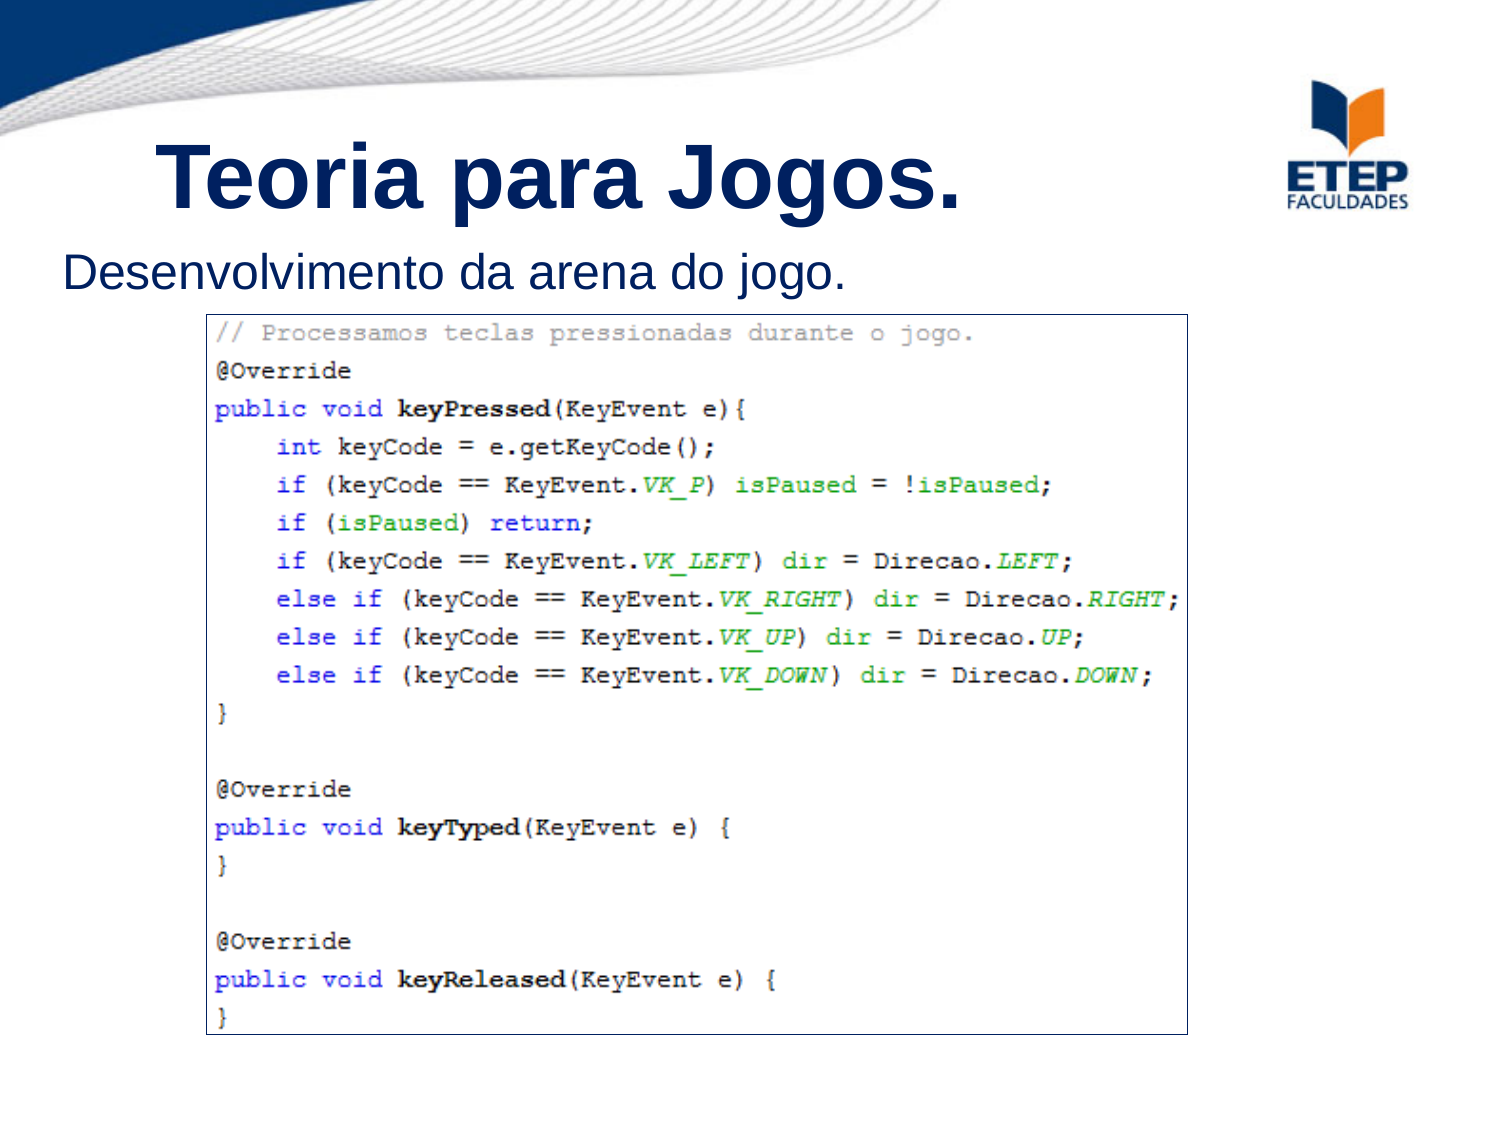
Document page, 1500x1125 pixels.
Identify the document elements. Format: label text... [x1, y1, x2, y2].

picture [0, 0, 1500, 1125]
text_box Teoria para Jogos. [140, 109, 1282, 231]
text_box Desenvolvimento da arena do jogo. [47, 231, 1412, 307]
